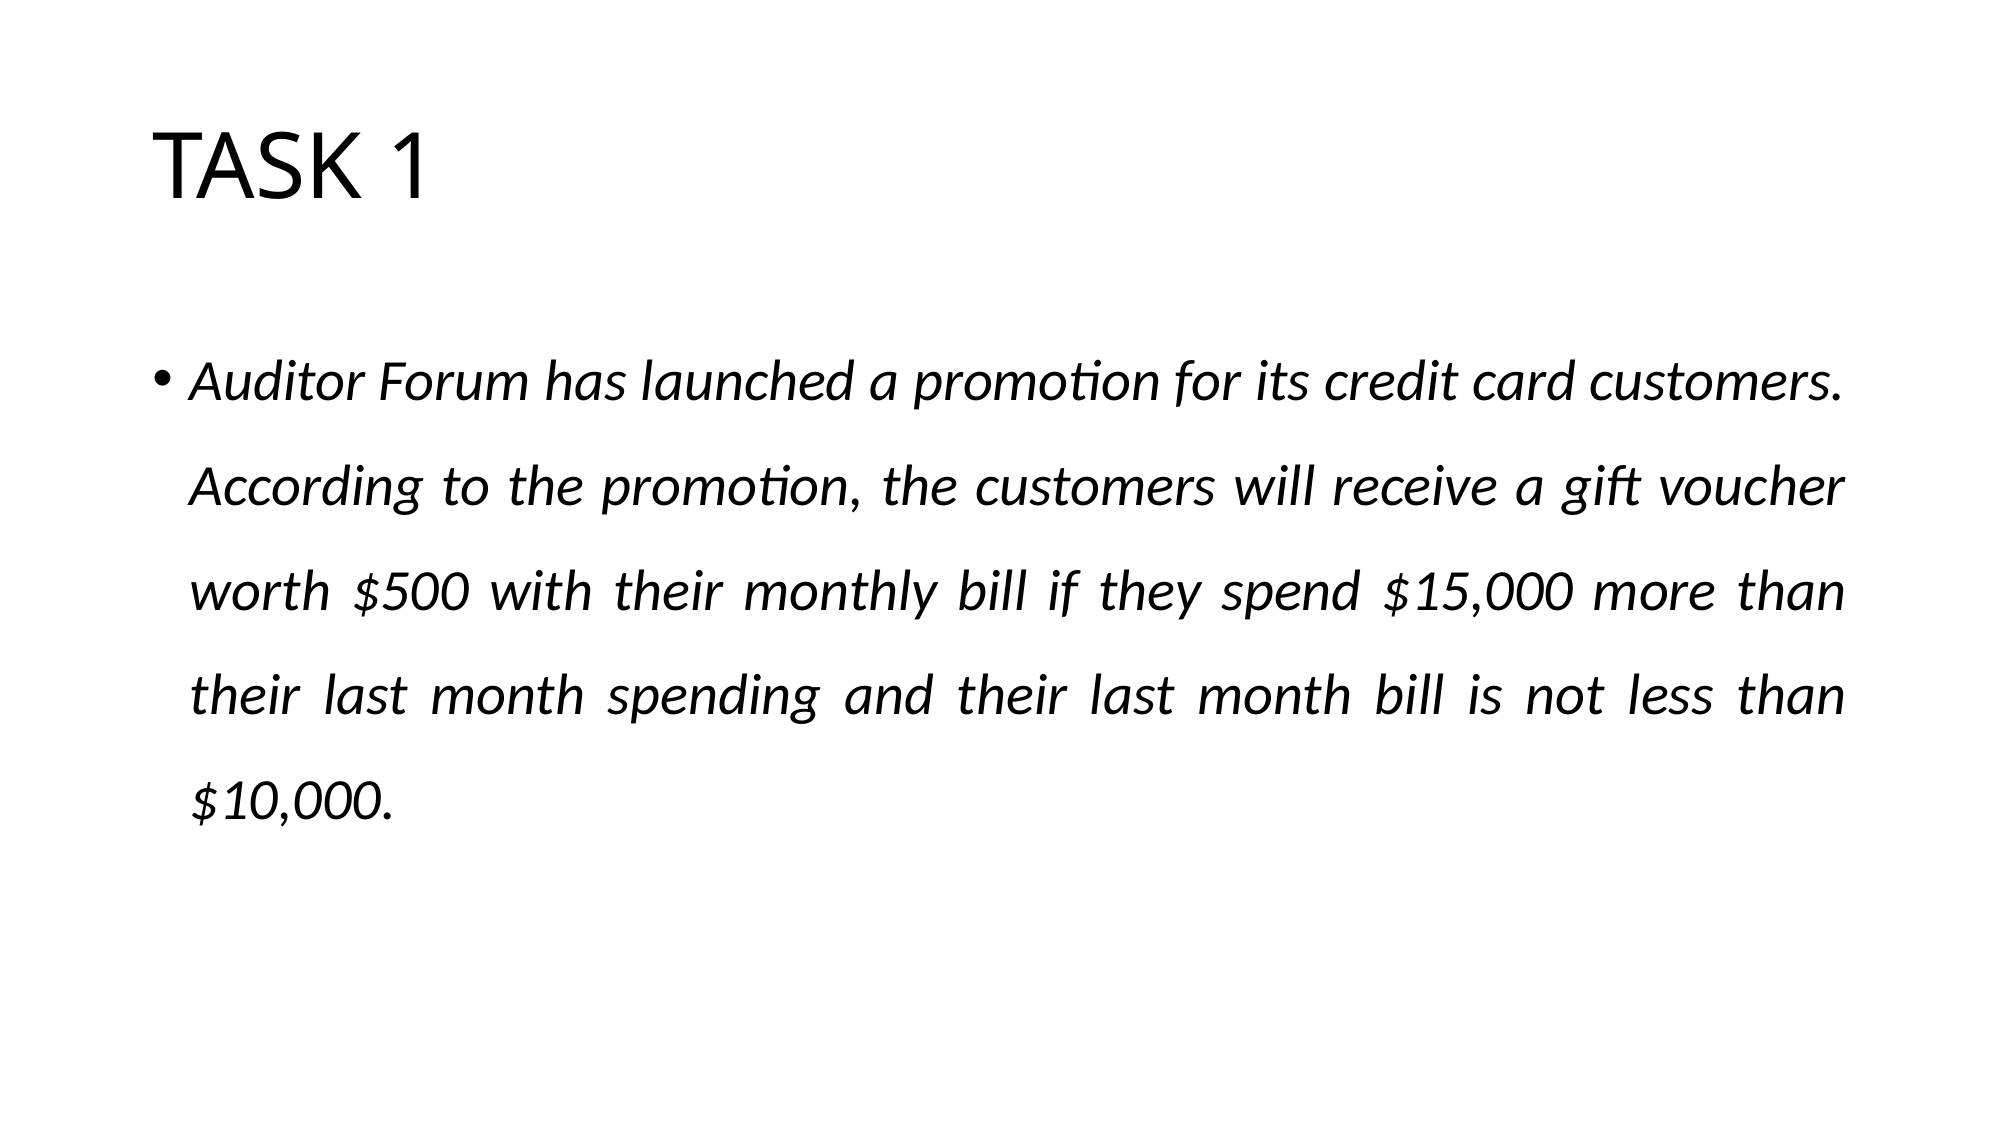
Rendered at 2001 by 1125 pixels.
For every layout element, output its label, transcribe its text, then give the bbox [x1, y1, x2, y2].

title TASK 1 [137, 59, 1863, 278]
list Auditor Forum has launched a promotion for its credit card customers. According to the promotion, the customers will receive a gift voucher worth $500 with their monthly bill if they spend $15,000 more than their last month spending and their last month bill is not less than $10,000. [137, 299, 1863, 1014]
